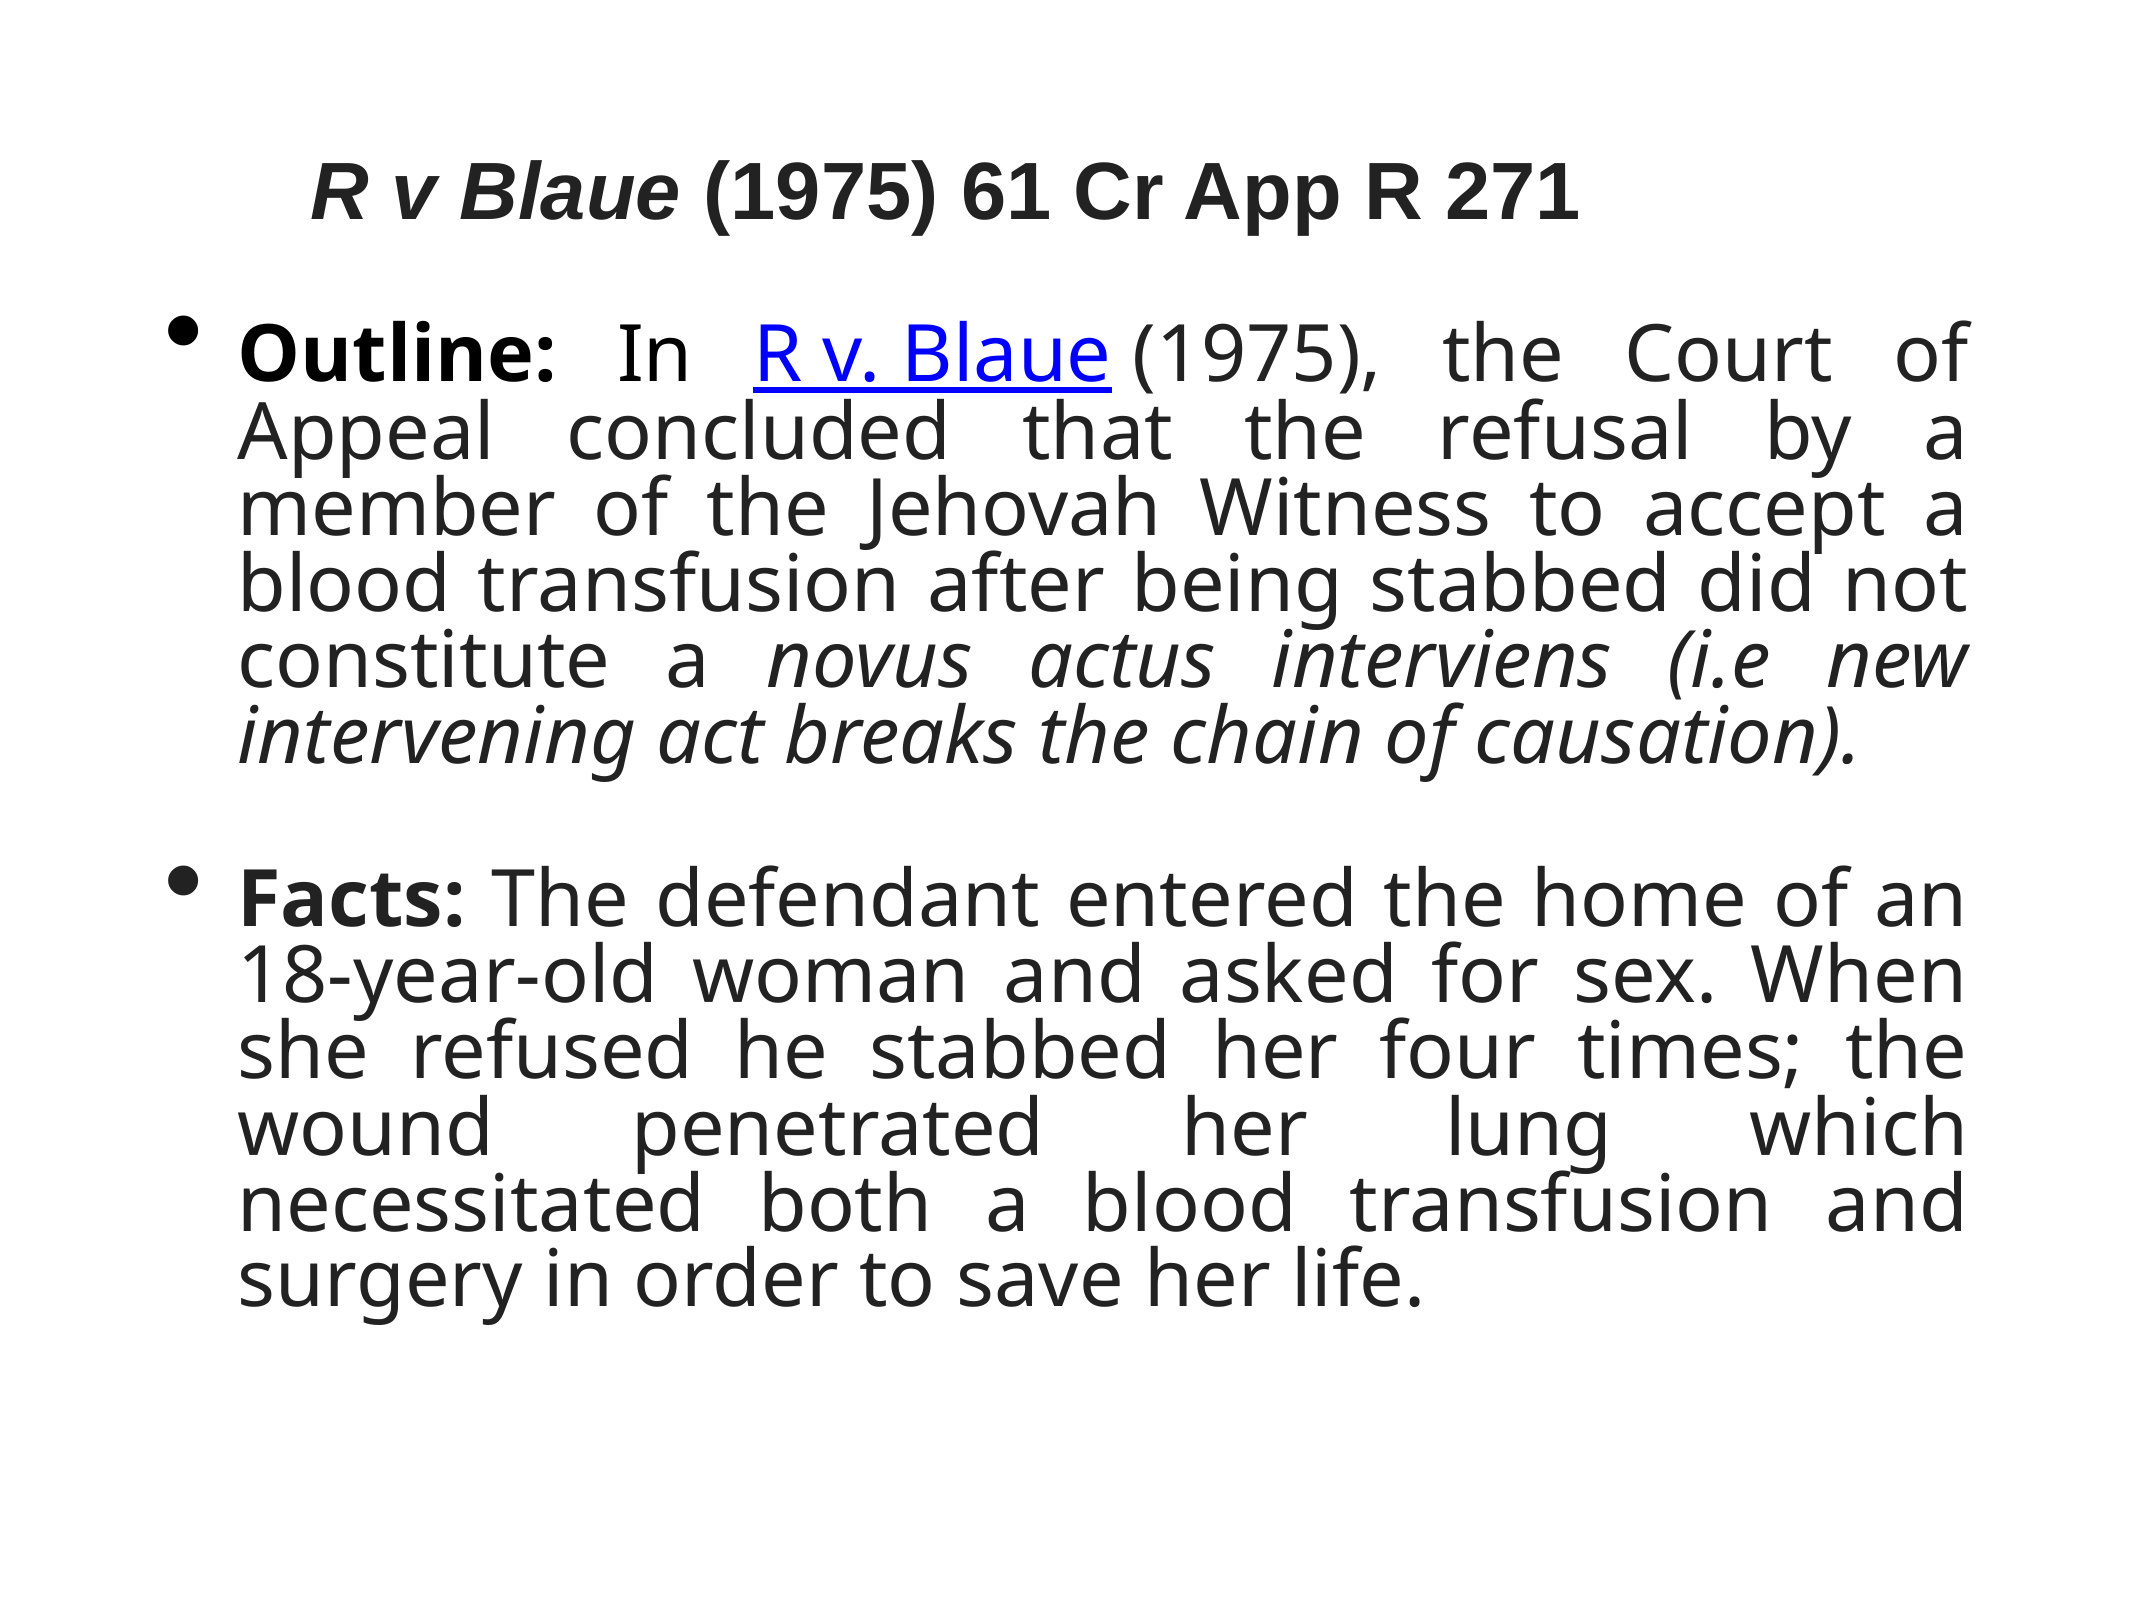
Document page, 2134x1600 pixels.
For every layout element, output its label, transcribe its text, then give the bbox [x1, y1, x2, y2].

title R v Blaue (1975) 61 Cr App R 271 [301, 82, 1605, 260]
list Outline: In R v. Blaue (1975), the Court of Appeal concluded that the refusal by a member of the Jehovah Witness to accept a blood transfusion after being stabbed did not constitute a novus actus interviens (i.e new intervening act breaks the chain of causation). Facts: The defendant entered the home of an 18-year-old woman and asked for sex. When she refused he stabbed her four times; the wound penetrated her lung which necessitated both a blood transfusion and surgery in order to save her life. [155, 303, 1978, 1451]
